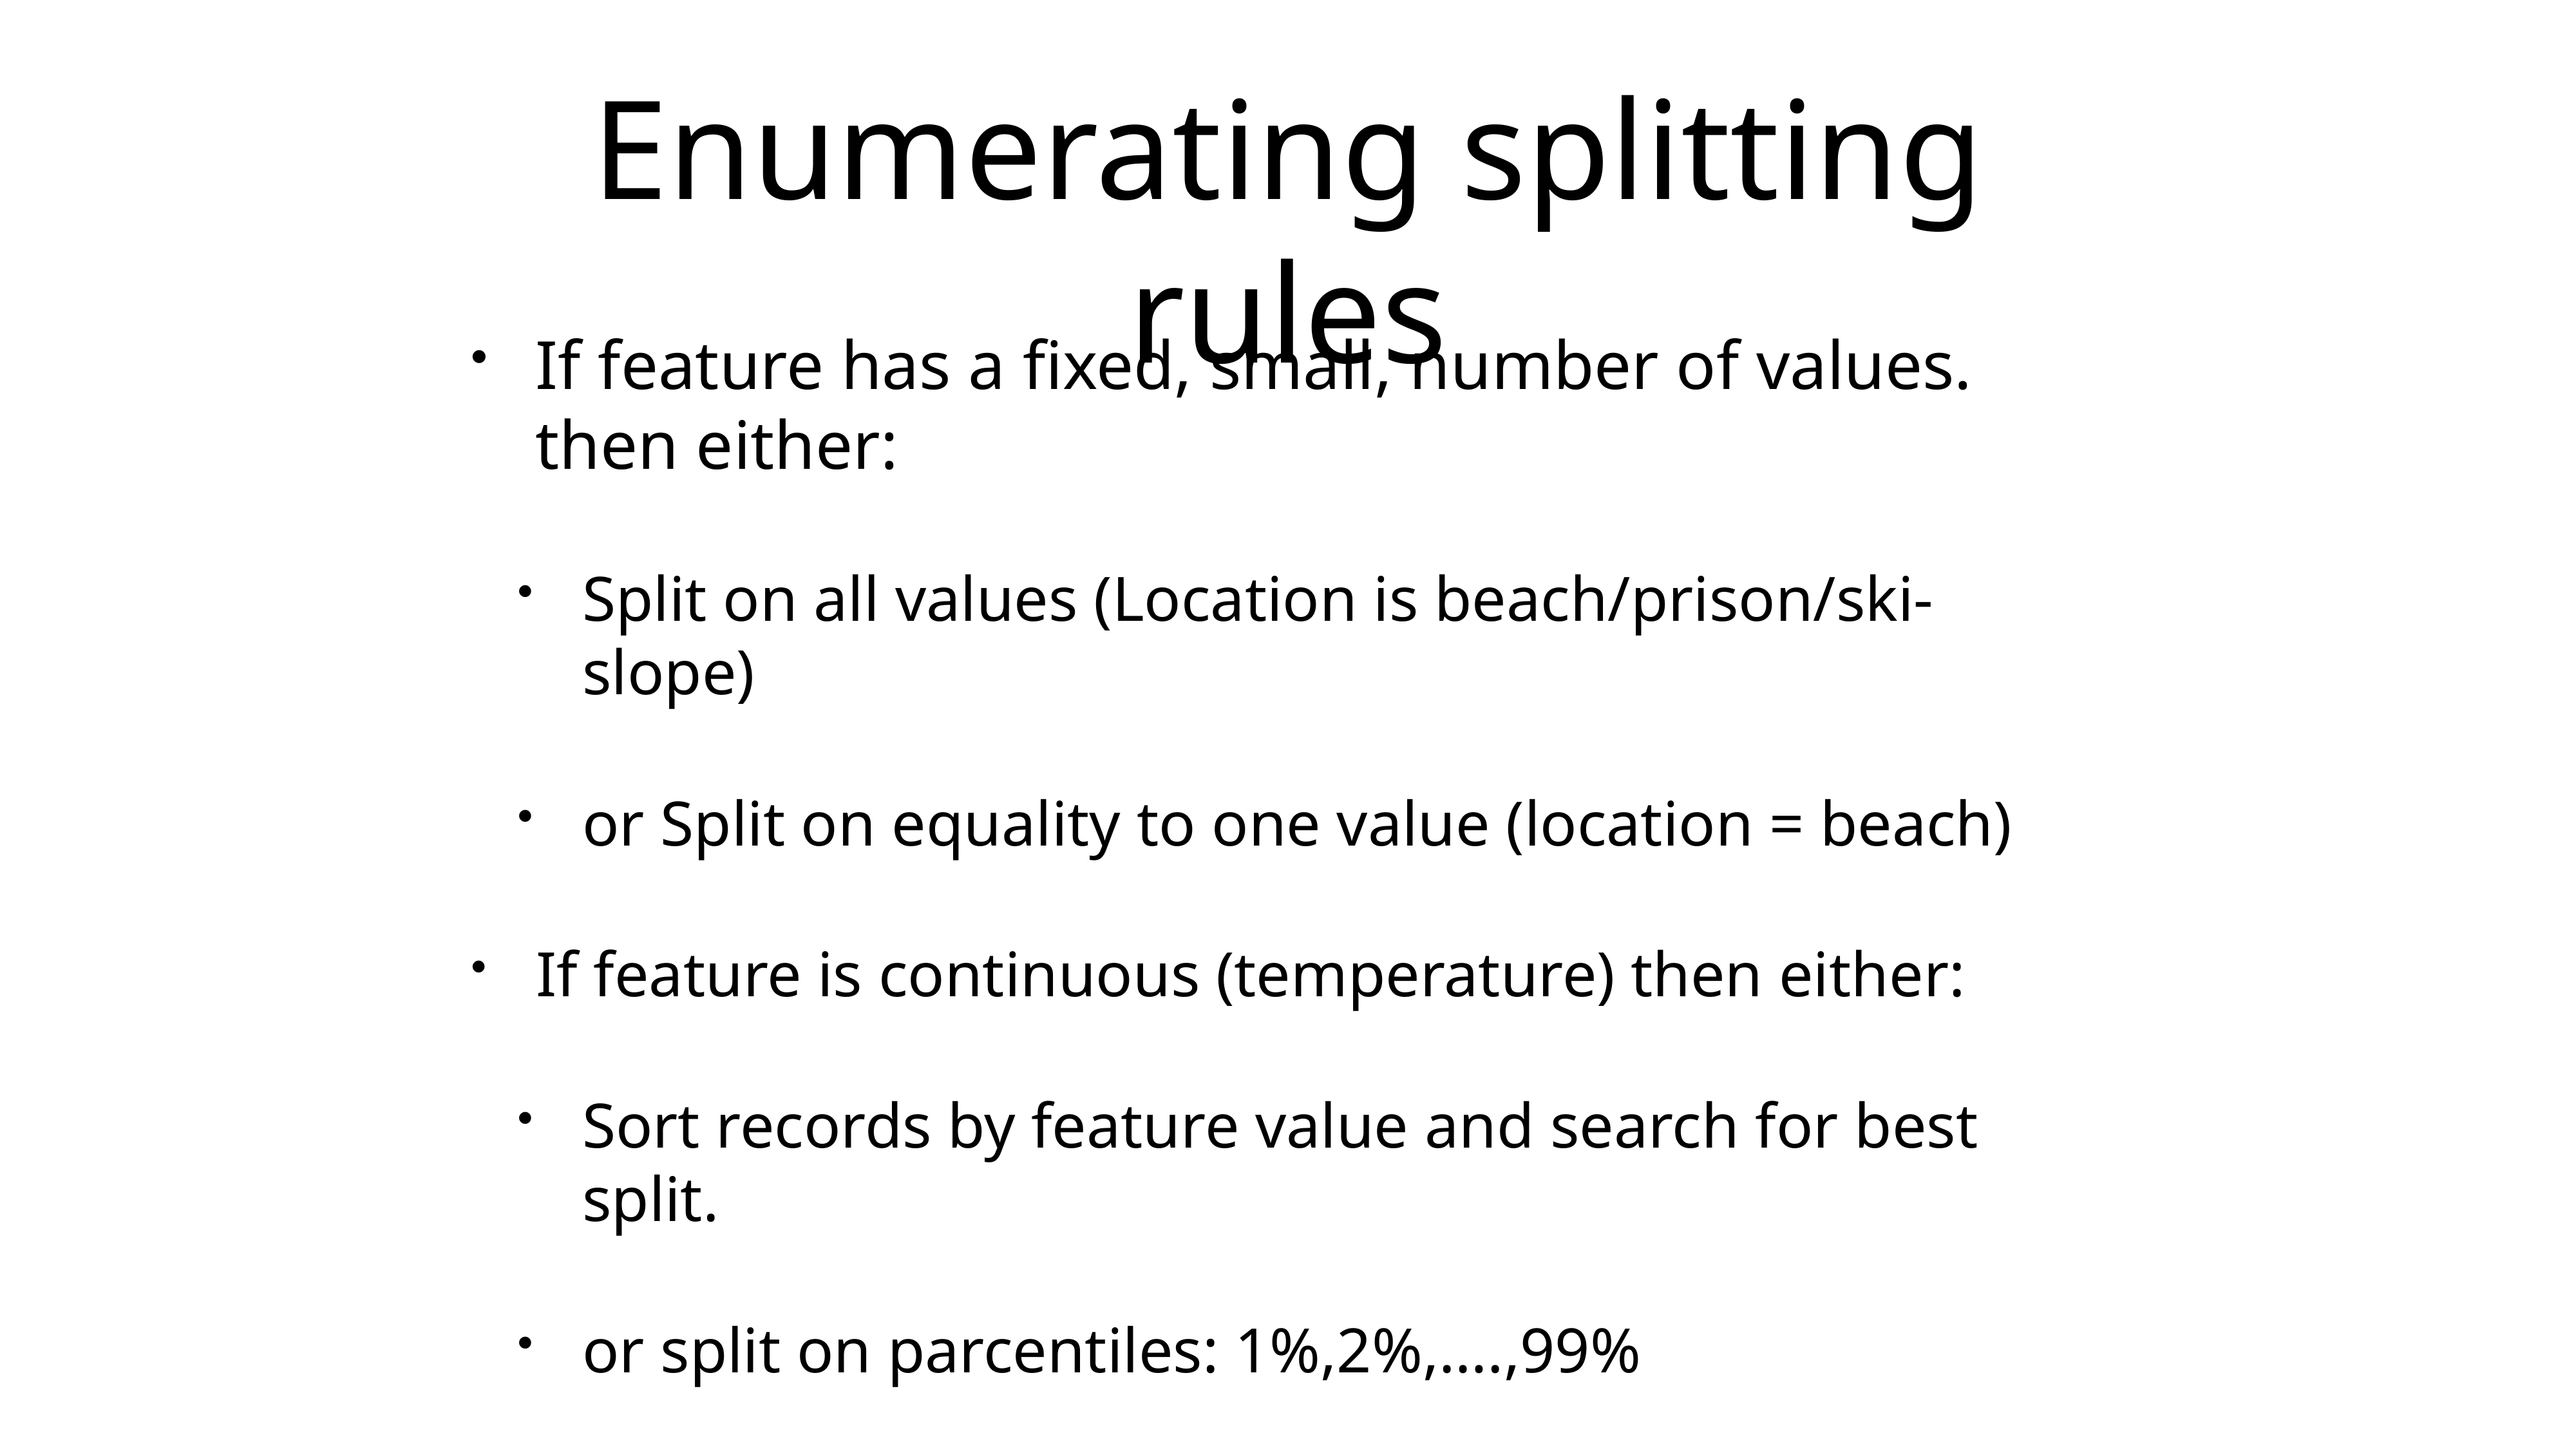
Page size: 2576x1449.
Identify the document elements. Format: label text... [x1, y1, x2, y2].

title Enumerating splitting rules [463, 65, 2113, 386]
list If feature has a fixed, small, number of values. then either: Split on all values (Location is beach/prison/ski-slope) or Split on equality to one value (location = beach) If feature is continuous (temperature) then either: Sort records by feature value and search for best split. or split on parcentiles: 1%,2%,….,99% [463, 386, 2113, 1321]
